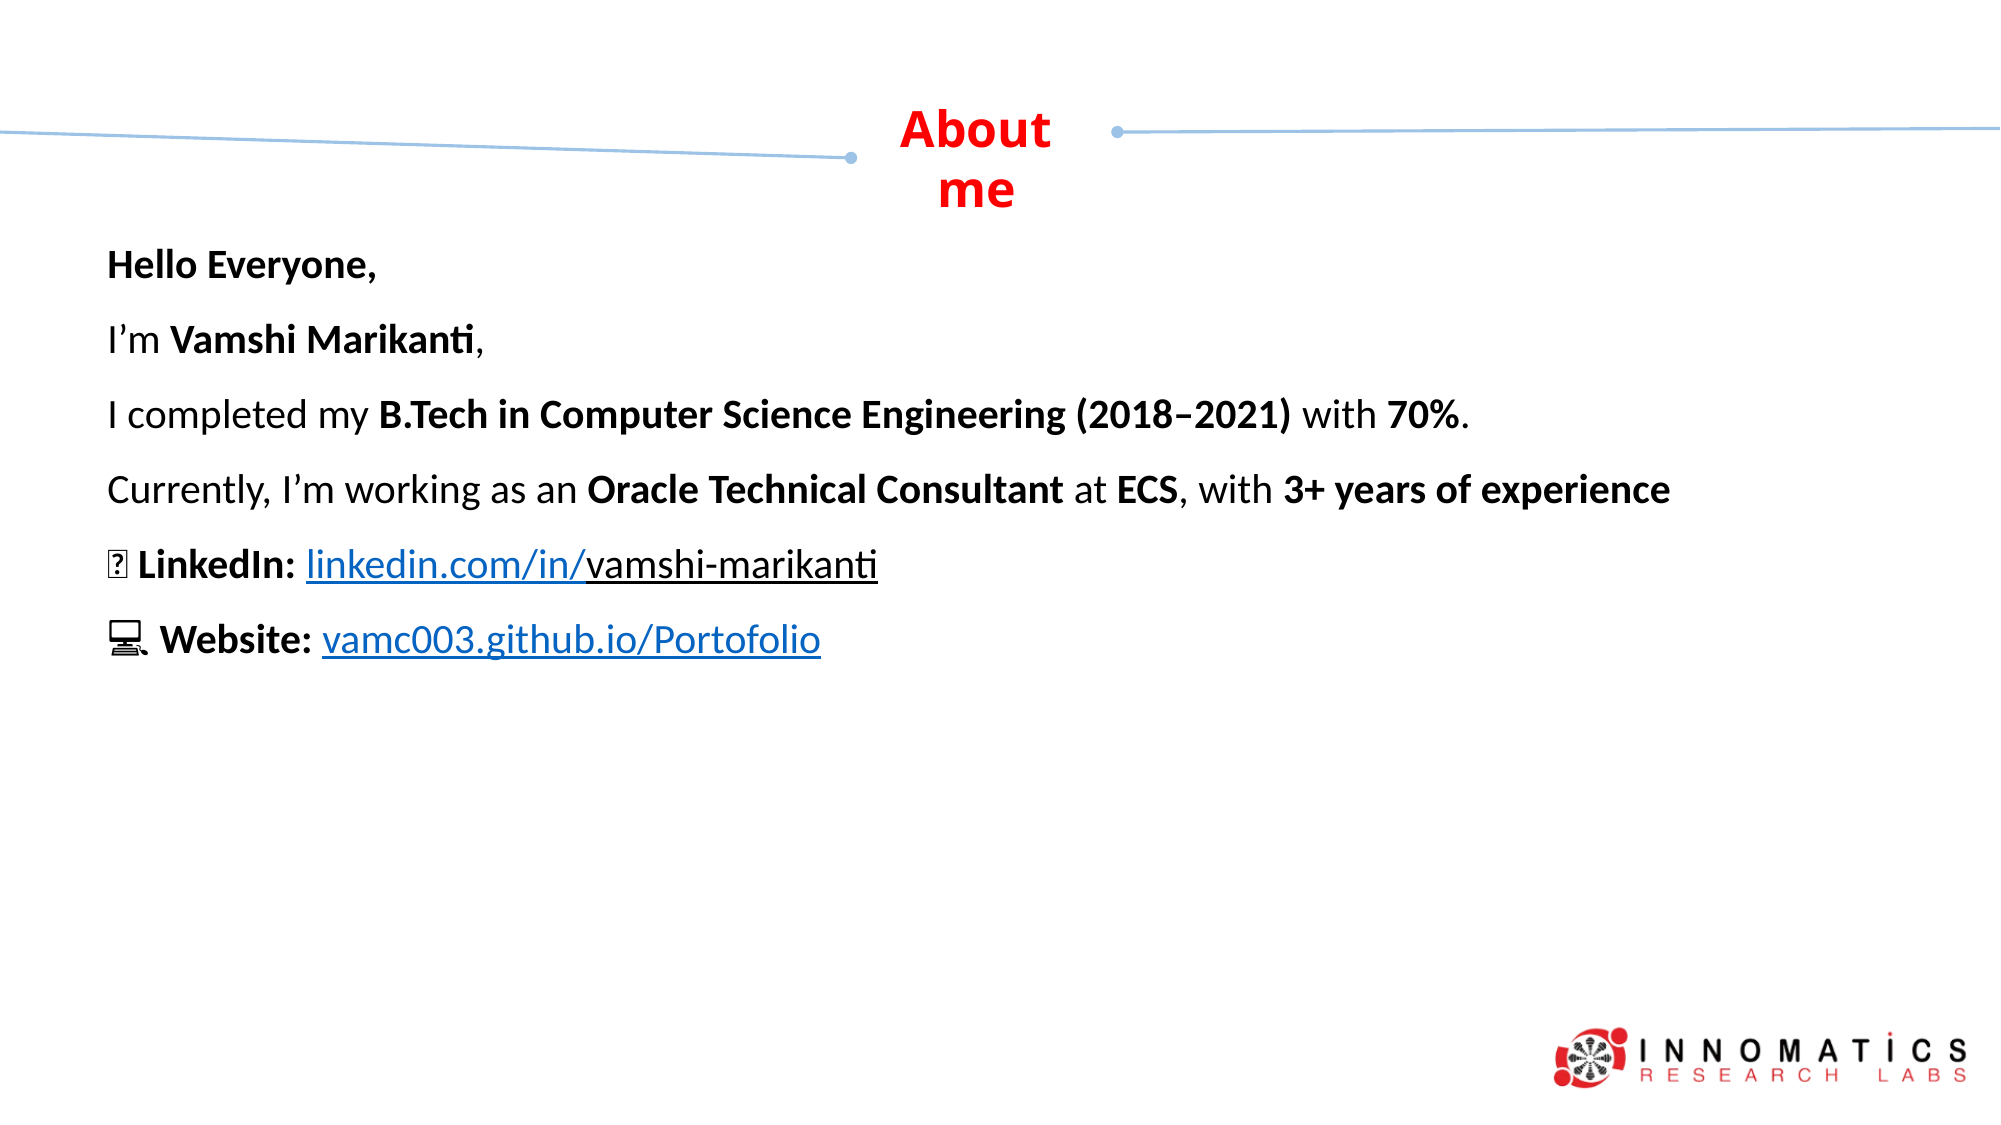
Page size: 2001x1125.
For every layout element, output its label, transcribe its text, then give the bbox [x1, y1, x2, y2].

picture [1531, 1019, 2000, 1107]
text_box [1117, 128, 2000, 132]
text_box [0, 128, 852, 132]
text_box About me [851, 90, 1103, 204]
text_box Hello Everyone, I’m Vamshi Marikanti, I completed my B.Tech in Computer Science Engineering (2018–2021) with 70%. Currently, I’m working as an Oracle Technical Consultant at ECS, with 3+ years of experience 🔗 LinkedIn: linkedin.com/in/vamshi-marikanti 💻 Website: vamc003.github.io/Portofolio [92, 204, 1893, 669]
